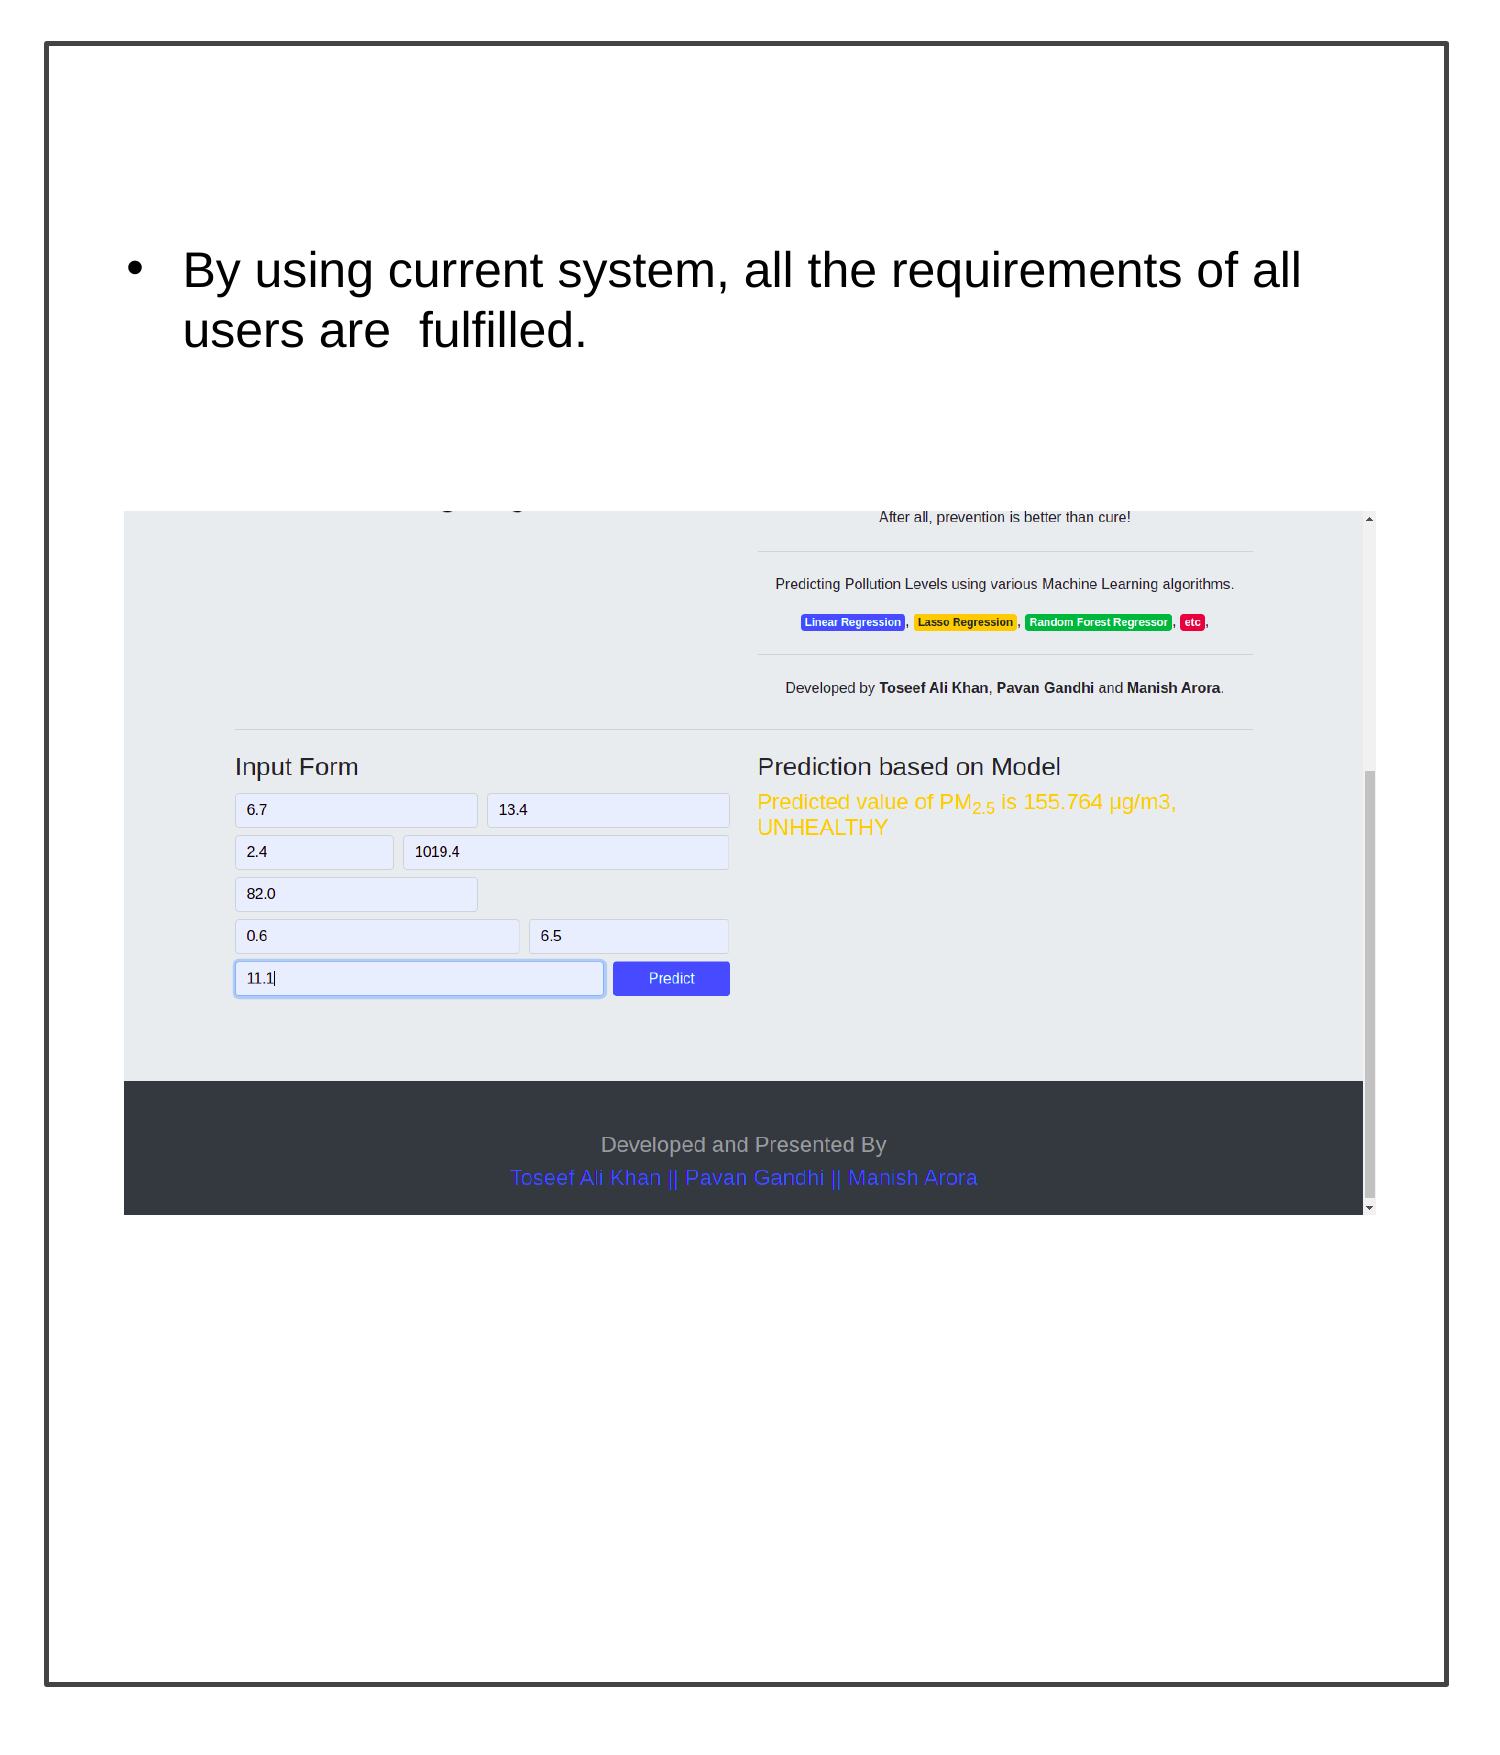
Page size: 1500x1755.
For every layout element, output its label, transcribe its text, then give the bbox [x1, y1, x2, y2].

picture [124, 511, 1376, 1215]
text_box [46, 43, 1447, 1685]
text_box By using current system, all the requirements of all users are fulfilled. [124, 163, 1425, 395]
